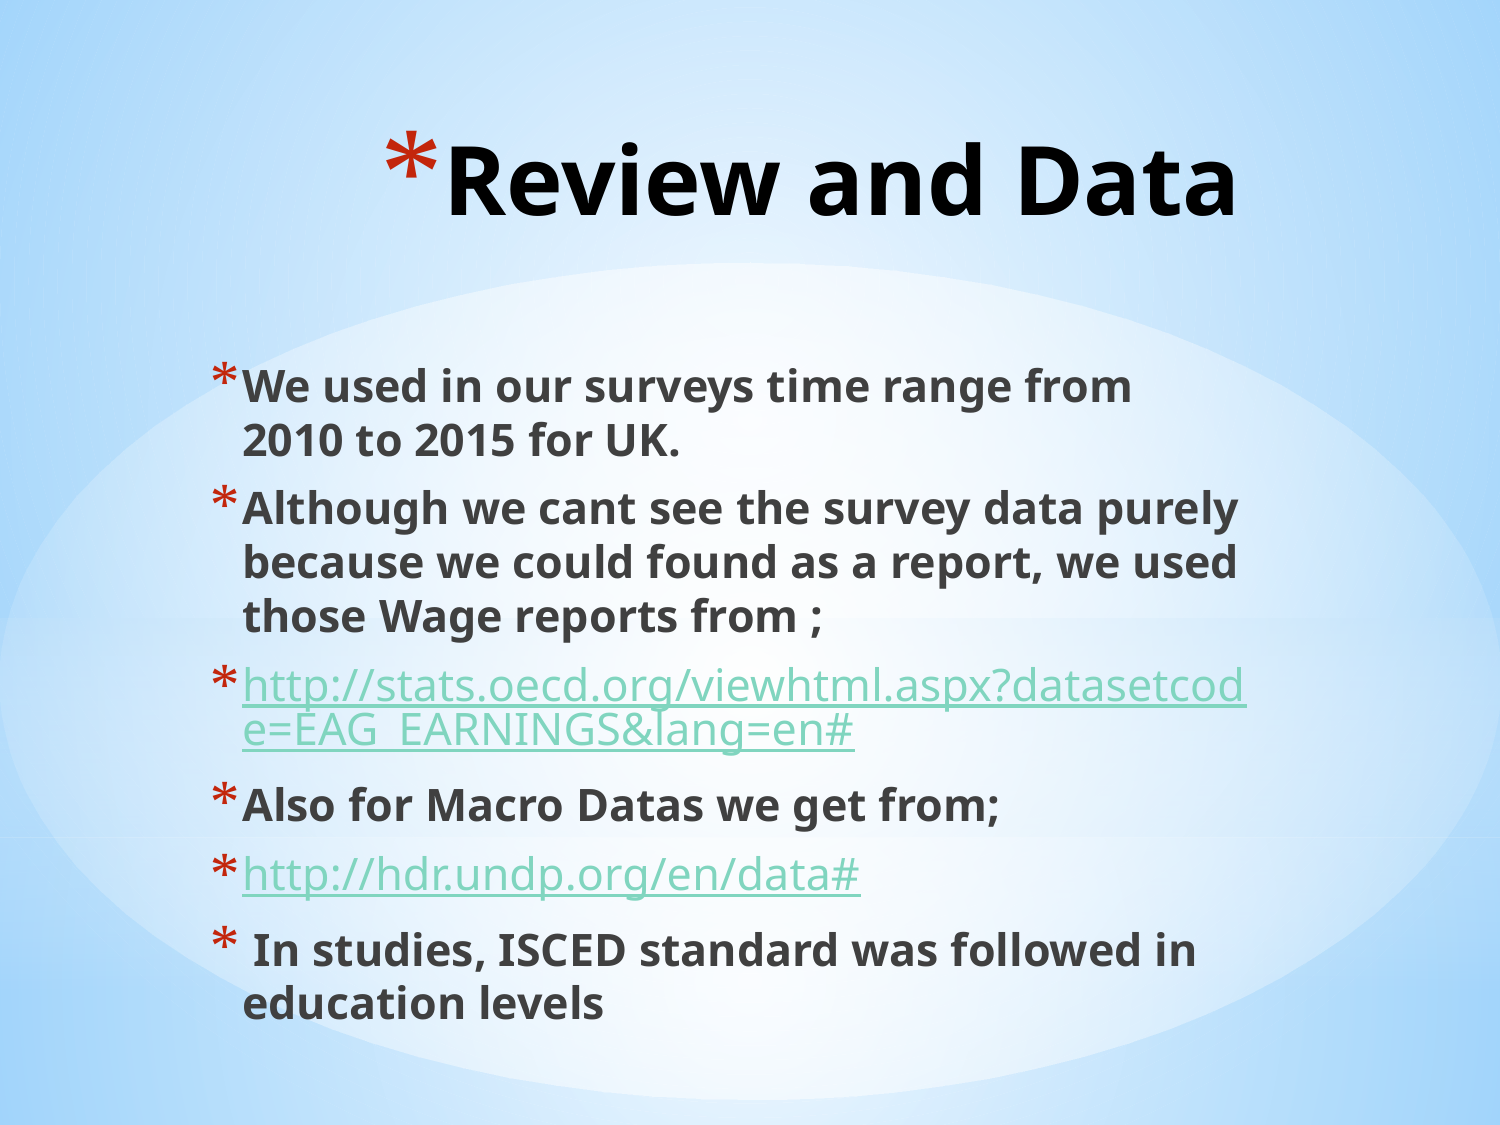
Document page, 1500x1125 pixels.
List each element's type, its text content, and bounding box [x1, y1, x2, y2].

list We used in our surveys time range from 2010 to 2015 for UK. Although we cant see the survey data purely because we could found as a report, we used those Wage reports from ; http://stats.oecd.org/viewhtml.aspx?datasetcode=EAG_EARNINGS&lang=en# Also for Macro Datas we get from; http://hdr.undp.org/en/data# In studies, ISCED standard was followed in education levels [187, 350, 1263, 995]
title Review and Data [187, 112, 1256, 300]
